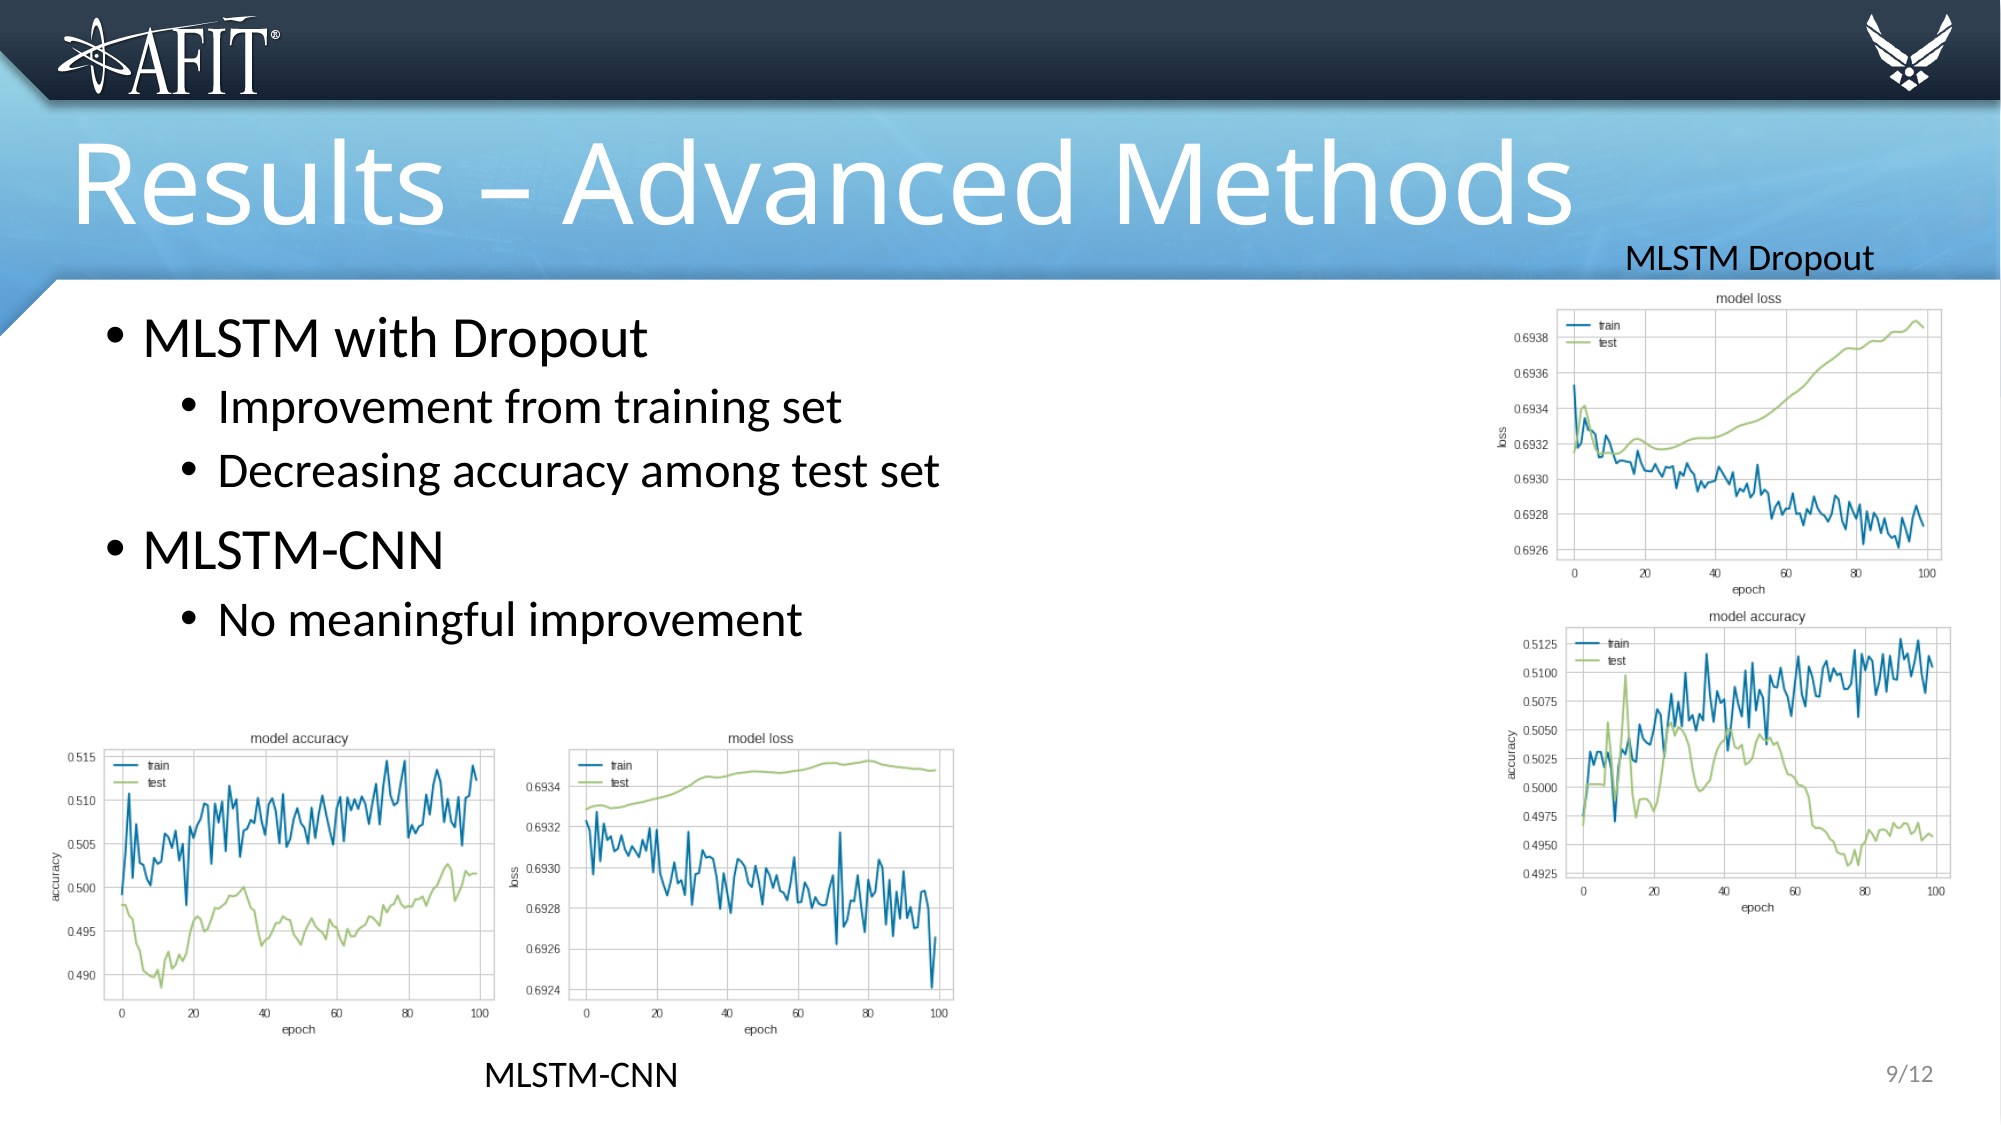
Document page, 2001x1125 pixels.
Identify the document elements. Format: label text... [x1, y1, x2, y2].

picture [42, 725, 961, 1043]
picture [1822, 7, 1996, 97]
title Results – Advanced Methods [53, 99, 1949, 278]
picture [1489, 285, 1958, 921]
text_box MLSTM Dropout [1610, 225, 1900, 285]
list MLSTM with Dropout Improvement from training set Decreasing accuracy among test set MLSTM-CNN No meaningful improvement [90, 299, 1949, 1014]
picture [53, 12, 294, 94]
text_box MLSTM-CNN [469, 1043, 805, 1103]
slide_number 9/12 [1498, 1042, 1949, 1103]
